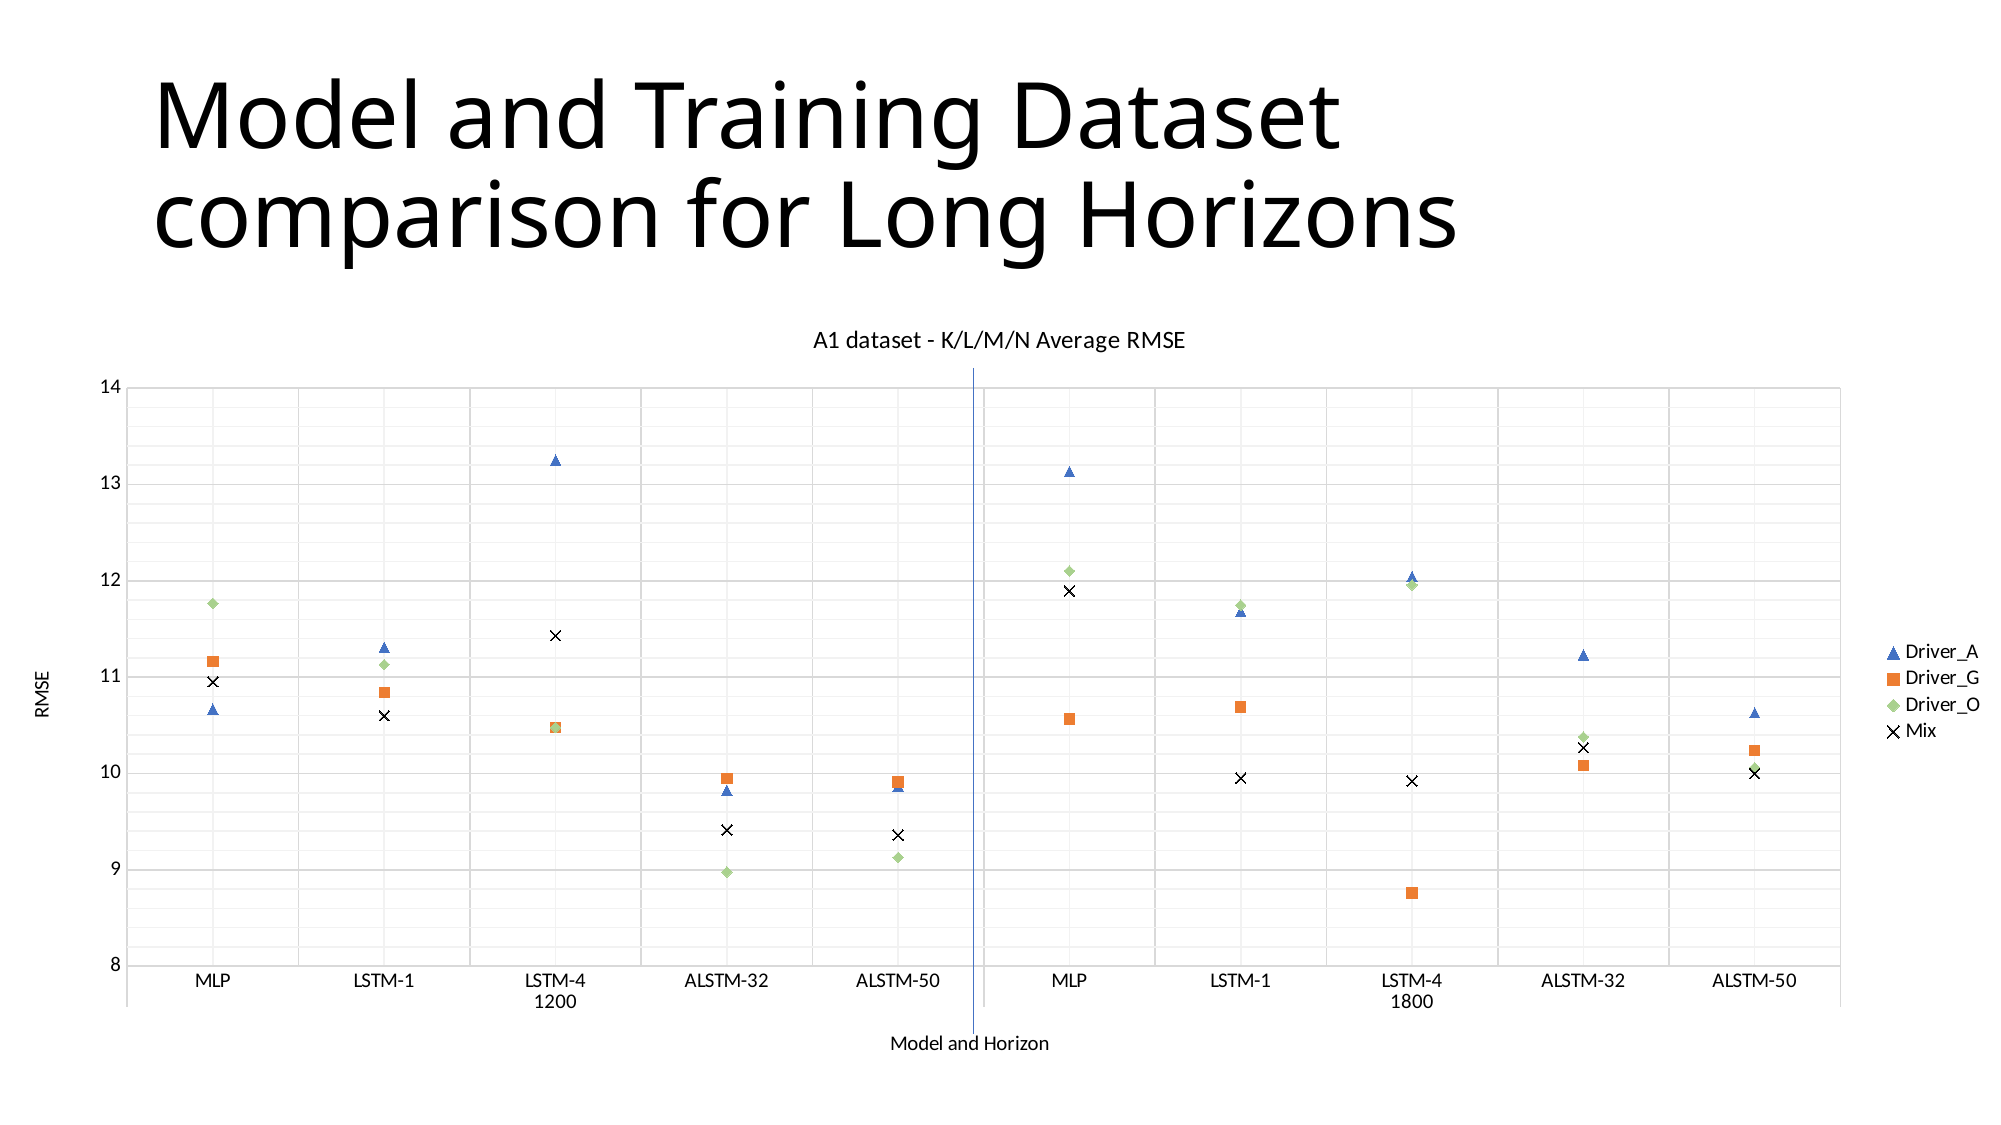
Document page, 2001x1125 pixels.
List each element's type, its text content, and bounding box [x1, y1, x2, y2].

title Model and Training Dataset comparison for Long Horizons [137, 59, 1863, 278]
chart [0, 298, 2000, 1087]
